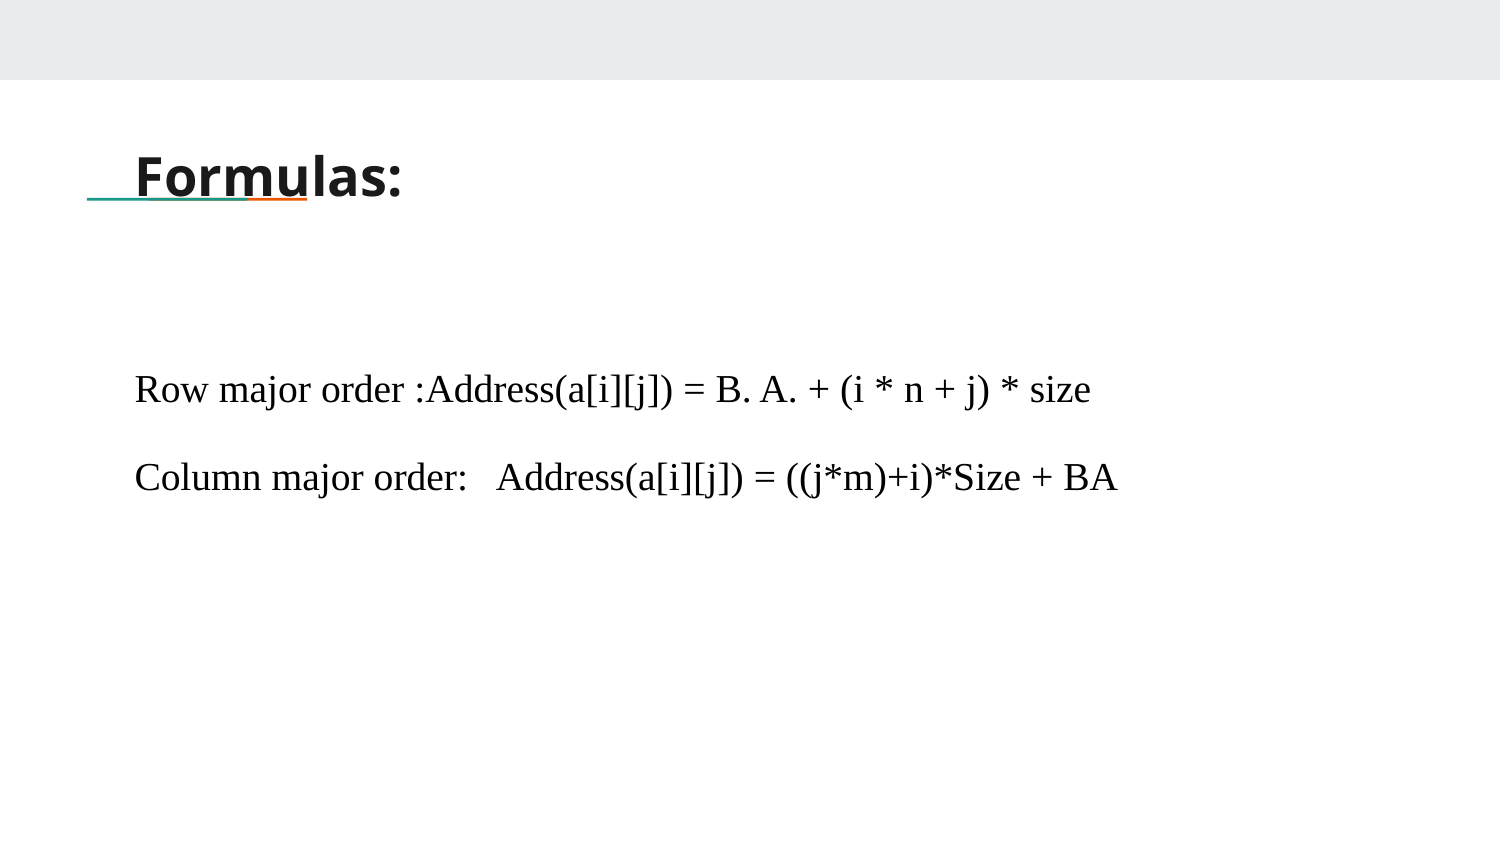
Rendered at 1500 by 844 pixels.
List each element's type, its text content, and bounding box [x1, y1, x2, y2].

list Row major order :Address(a[i][j]) = B. A. + (i * n + j) * size Column major order: Address(a[i][j]) = ((j*m)+i)*Size + BA [119, 341, 1381, 712]
title Formulas: [119, 127, 1381, 216]
